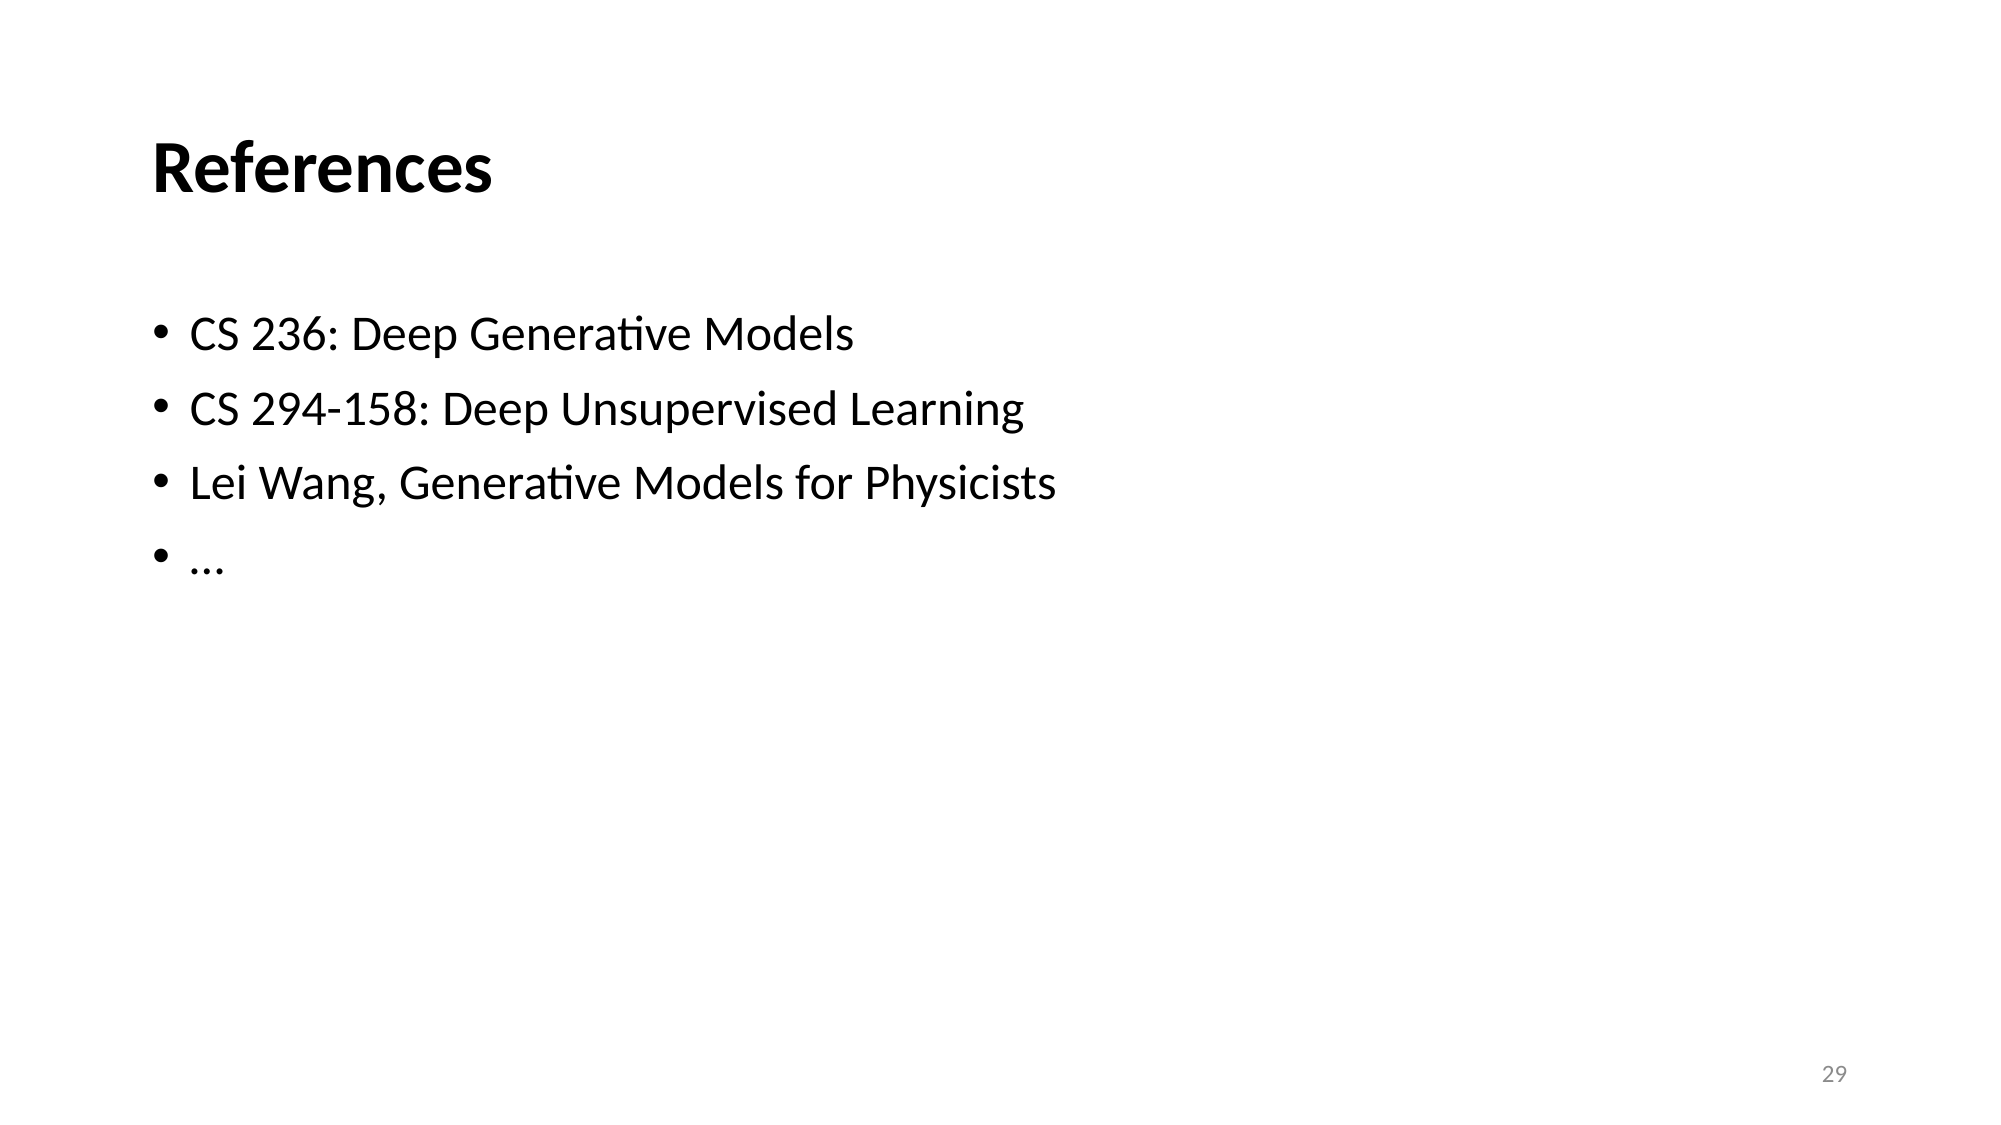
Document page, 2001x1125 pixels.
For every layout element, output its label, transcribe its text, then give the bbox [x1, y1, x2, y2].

title References [137, 59, 1863, 278]
slide_number 29 [1412, 1042, 1863, 1103]
list CS 236: Deep Generative Models CS 294-158: Deep Unsupervised Learning Lei Wang, Generative Models for Physicists … [137, 299, 1863, 1014]
